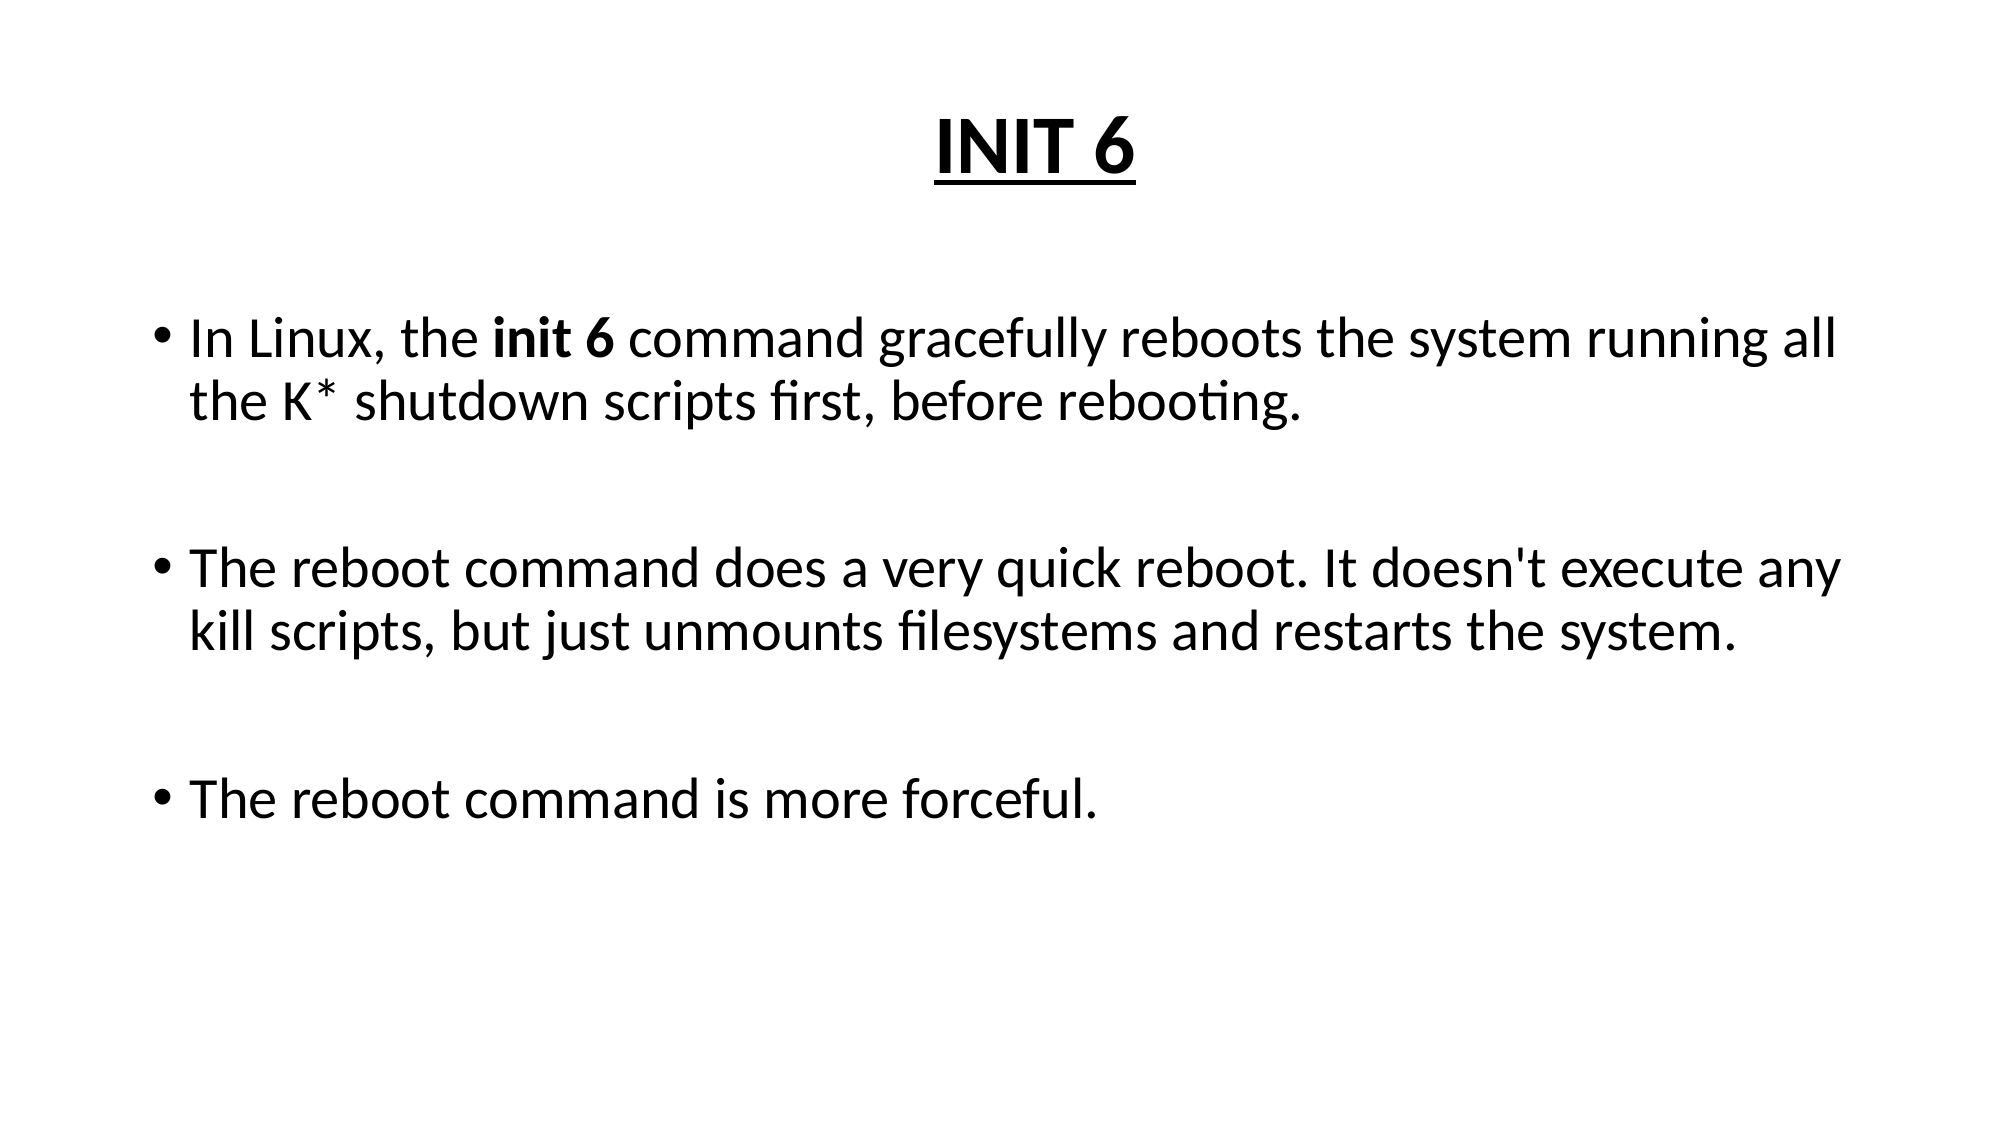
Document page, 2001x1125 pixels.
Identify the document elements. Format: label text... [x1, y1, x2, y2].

list In Linux, the init 6 command gracefully reboots the system running all the K* shutdown scripts first, before rebooting. The reboot command does a very quick reboot. It doesn't execute any kill scripts, but just unmounts filesystems and restarts the system. The reboot command is more forceful. [137, 299, 1863, 1014]
title INIT 6 [172, 38, 1898, 256]
